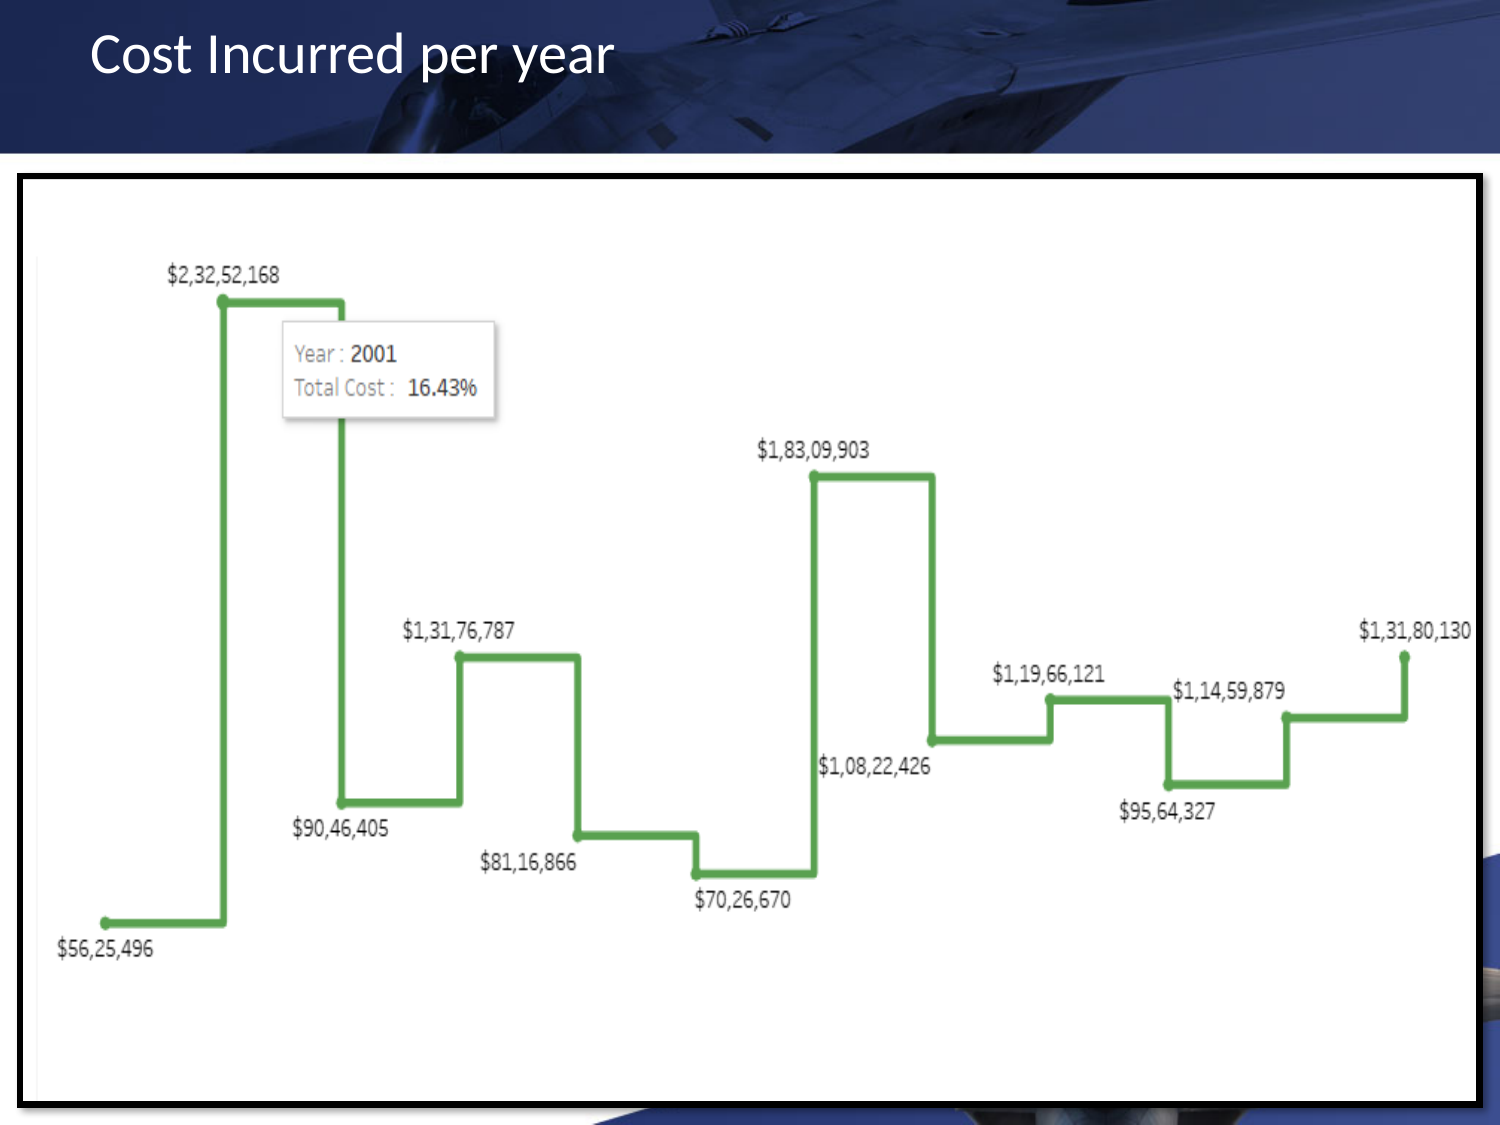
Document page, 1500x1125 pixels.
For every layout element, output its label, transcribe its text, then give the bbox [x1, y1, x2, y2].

title Cost Incurred per year [75, 7, 1425, 164]
picture [0, 0, 1500, 1125]
